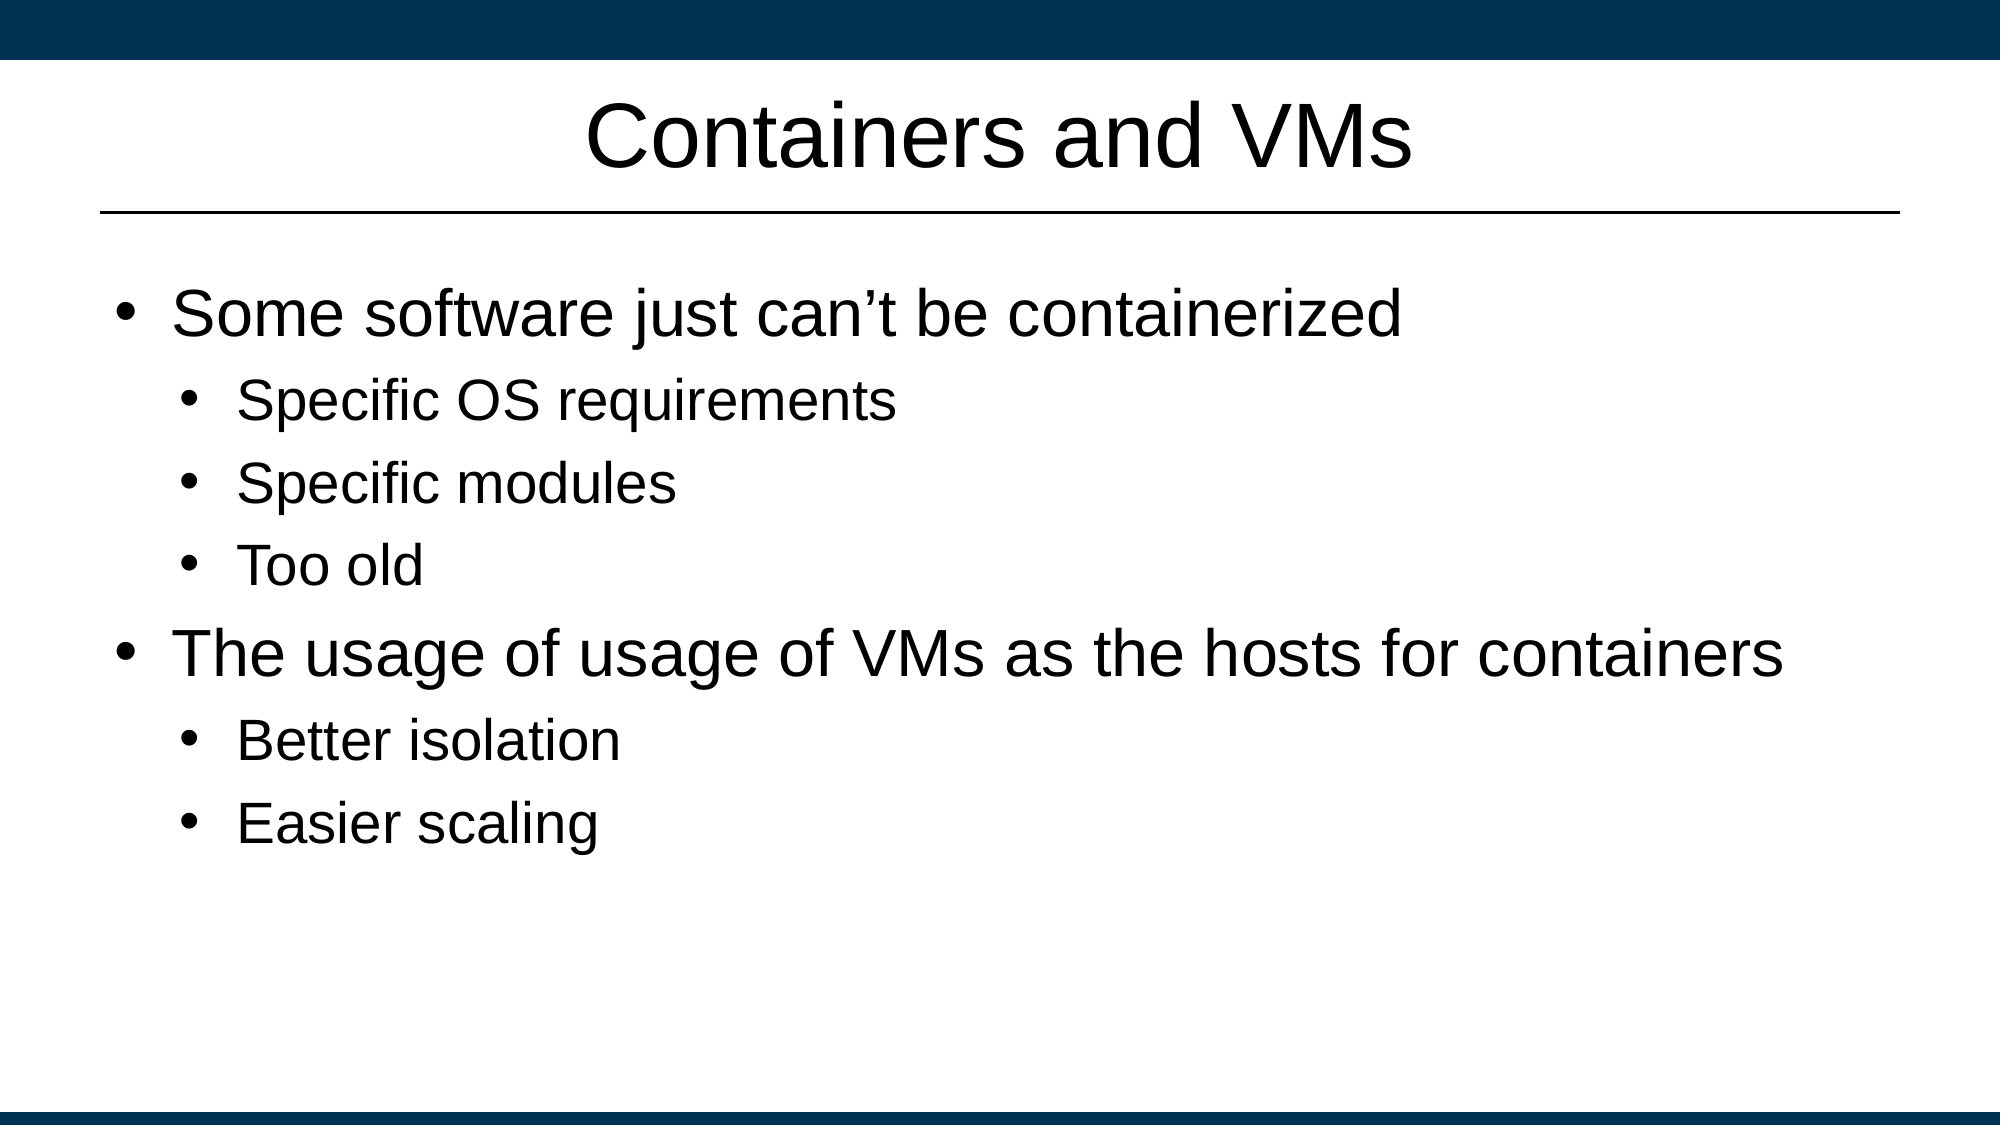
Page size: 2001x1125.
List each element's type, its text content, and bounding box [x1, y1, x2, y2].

list Some software just can’t be containerized Specific OS requirements Specific modules Too old The usage of usage of VMs as the hosts for containers Better isolation Easier scaling [99, 262, 1900, 1005]
title Containers and VMs [99, 37, 1900, 225]
